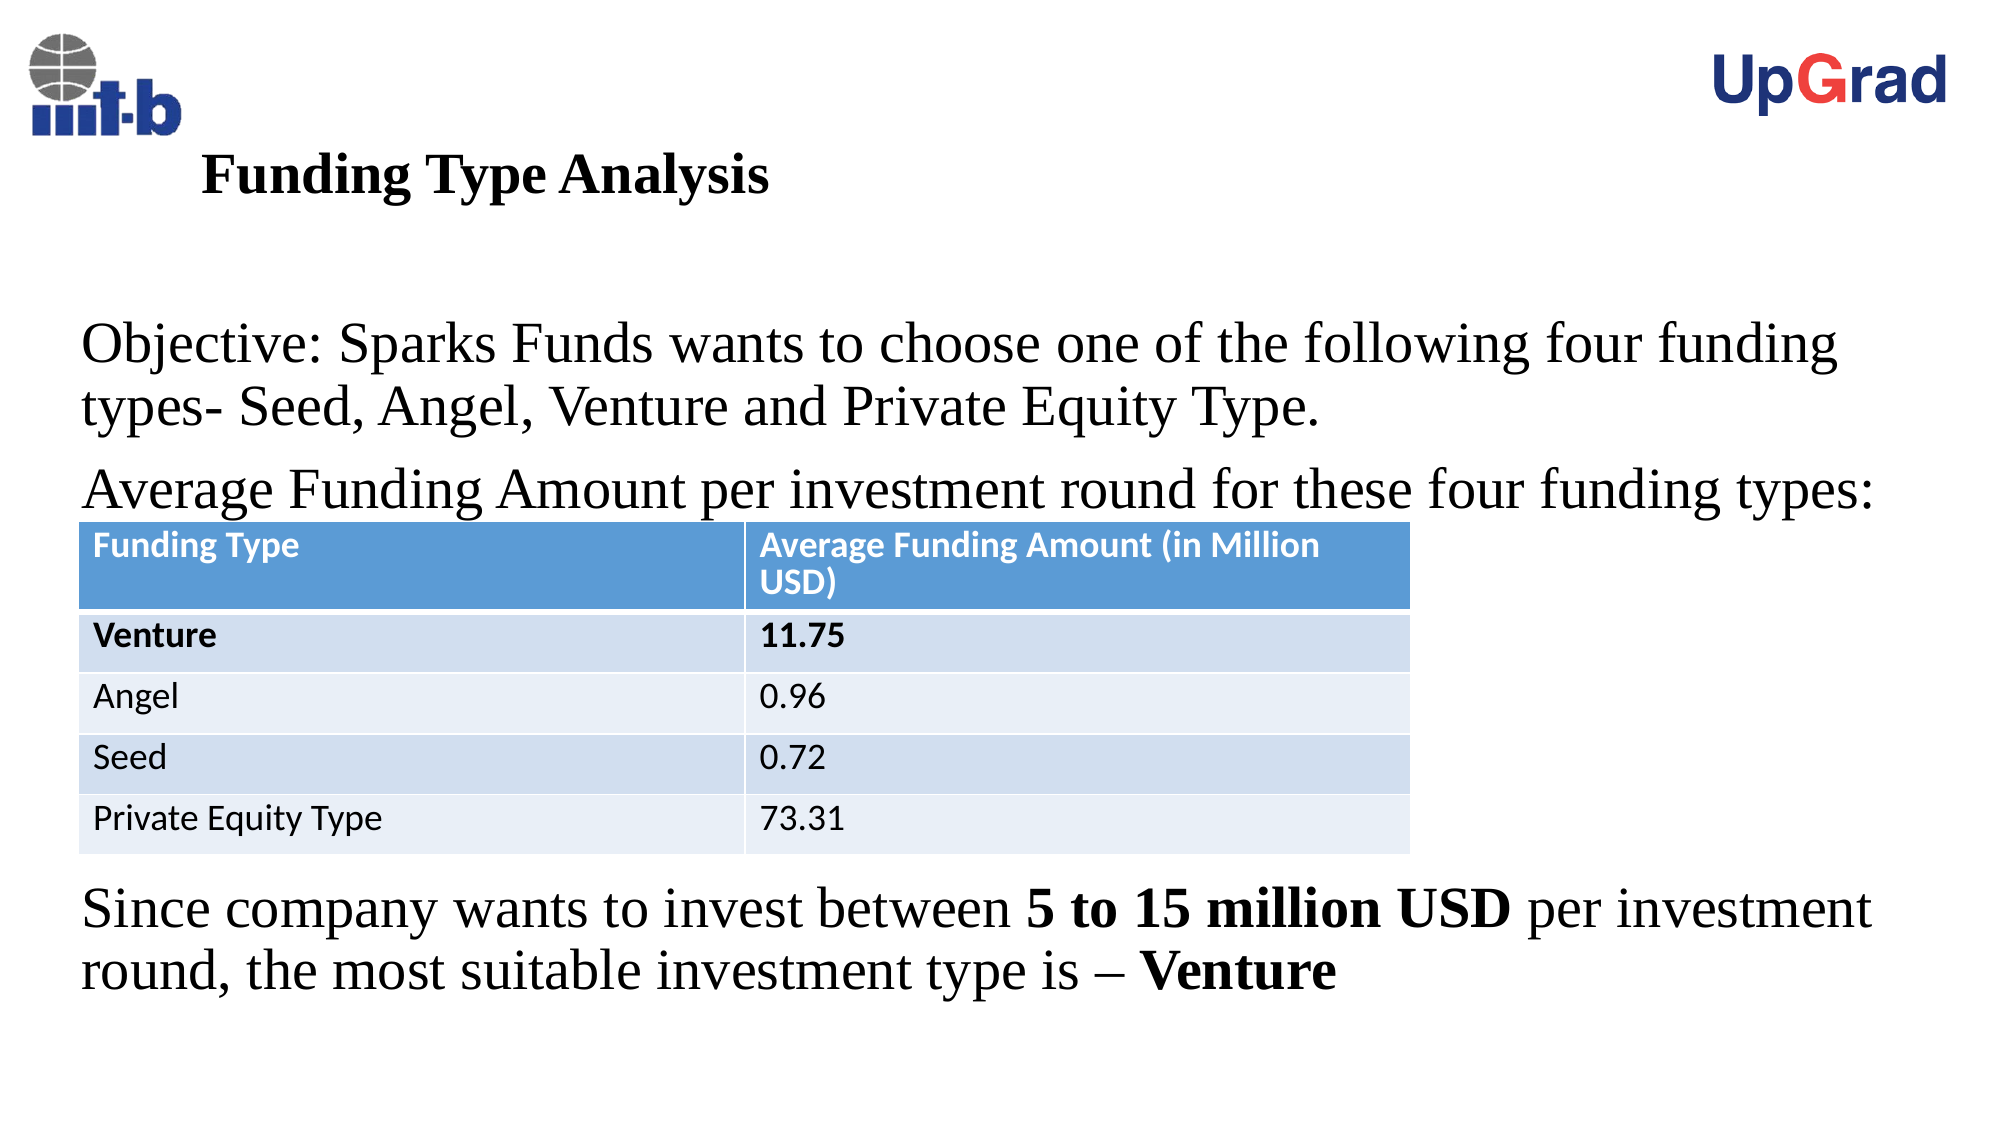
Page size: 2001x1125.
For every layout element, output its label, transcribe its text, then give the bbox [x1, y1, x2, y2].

table_cell Venture [79, 615, 744, 672]
table_header Funding Type [79, 522, 744, 609]
table_cell Seed [79, 735, 744, 794]
table_cell Private Equity Type [79, 795, 744, 854]
table_cell 0.72 [746, 735, 1410, 794]
table_header Average Funding Amount (in Million USD) [746, 522, 1410, 609]
table_cell 11.75 [746, 615, 1410, 672]
list Objective: Sparks Funds wants to choose one of the following four funding types- Seed, Angel, Venture and Private Equity Type. Average Funding Amount per investment round for these four funding types: Since company wants to invest between 5 to 15 million USD per investment round, the most suitable investment type is – Venture [66, 304, 1899, 1017]
picture [0, 29, 208, 163]
table_cell 73.31 [746, 795, 1410, 854]
picture [1714, 53, 1952, 116]
title Funding Type Analysis [186, 104, 1715, 246]
table_cell 0.96 [746, 674, 1410, 733]
table_cell Angel [79, 674, 744, 733]
